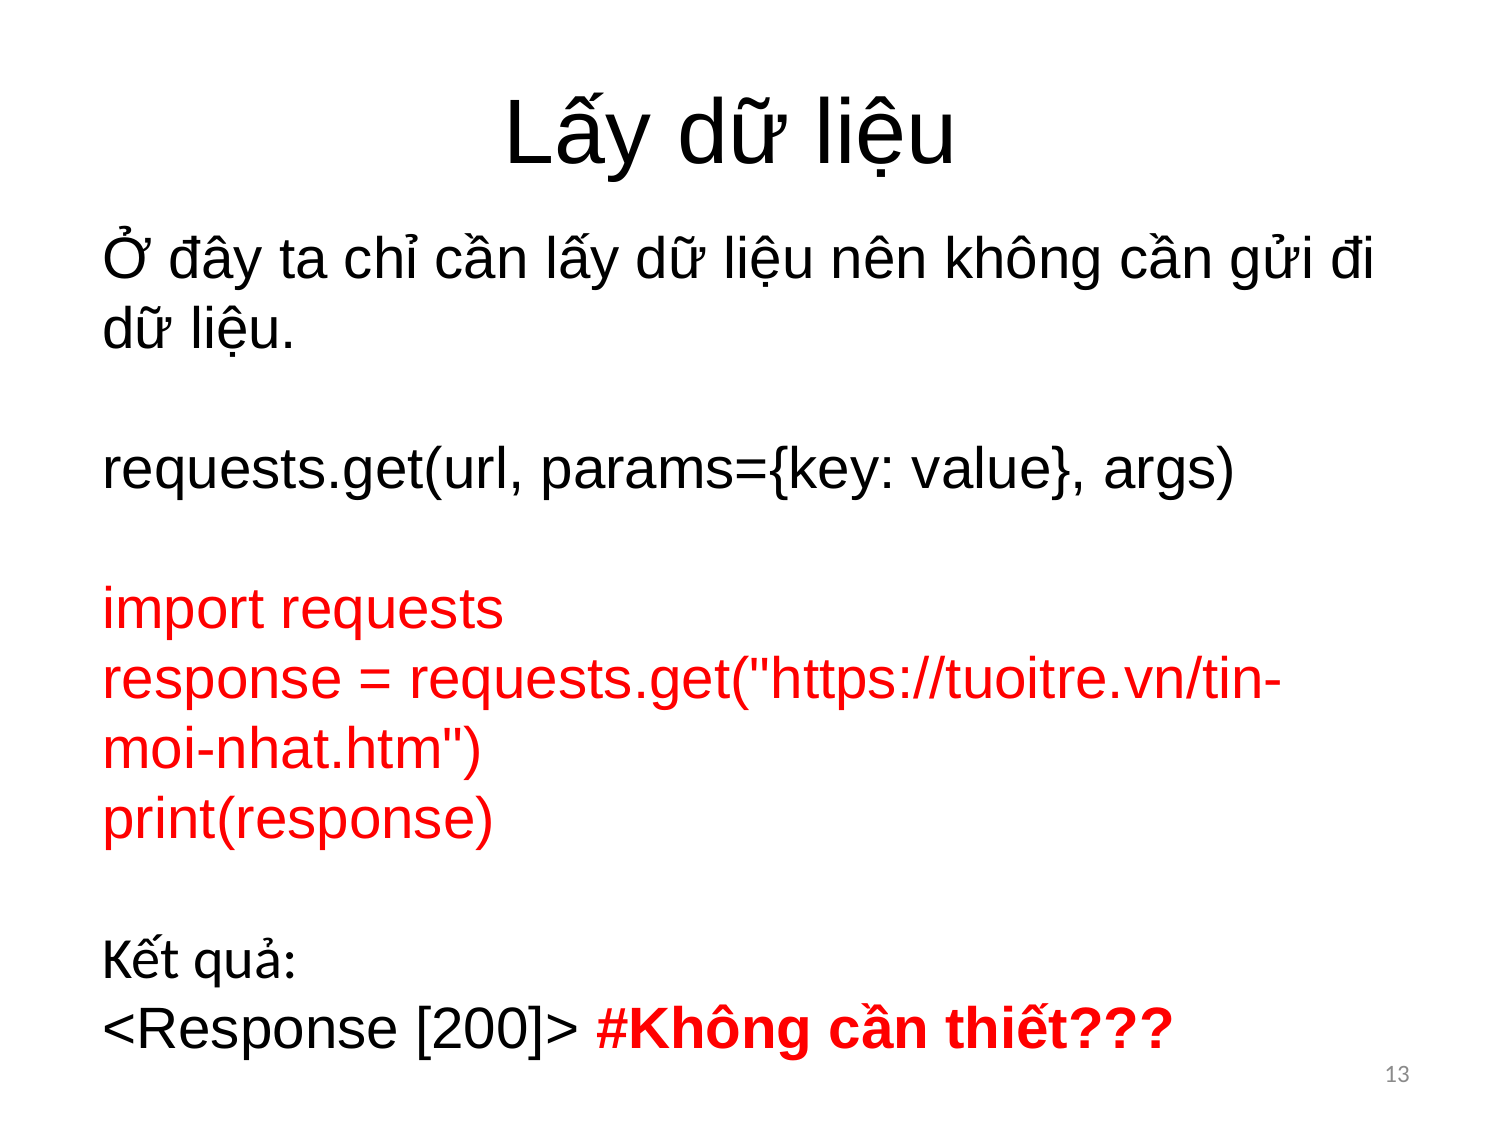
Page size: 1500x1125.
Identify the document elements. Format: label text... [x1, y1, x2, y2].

text_box Lấy dữ liệu [0, 33, 1463, 221]
text_box [512, 1042, 988, 1103]
text_box 13 [1074, 1042, 1425, 1103]
text_box Ở đây ta chỉ cần lấy dữ liệu nên không cần gửi đi dữ liệu. requests.get(url, params={key: value}, args) import requests response = requests.get("https://tuoitre.vn/tin-moi-nhat.htm") print(response) Kết quả: <Response [200]> #Không cần thiết??? [87, 212, 1400, 1025]
